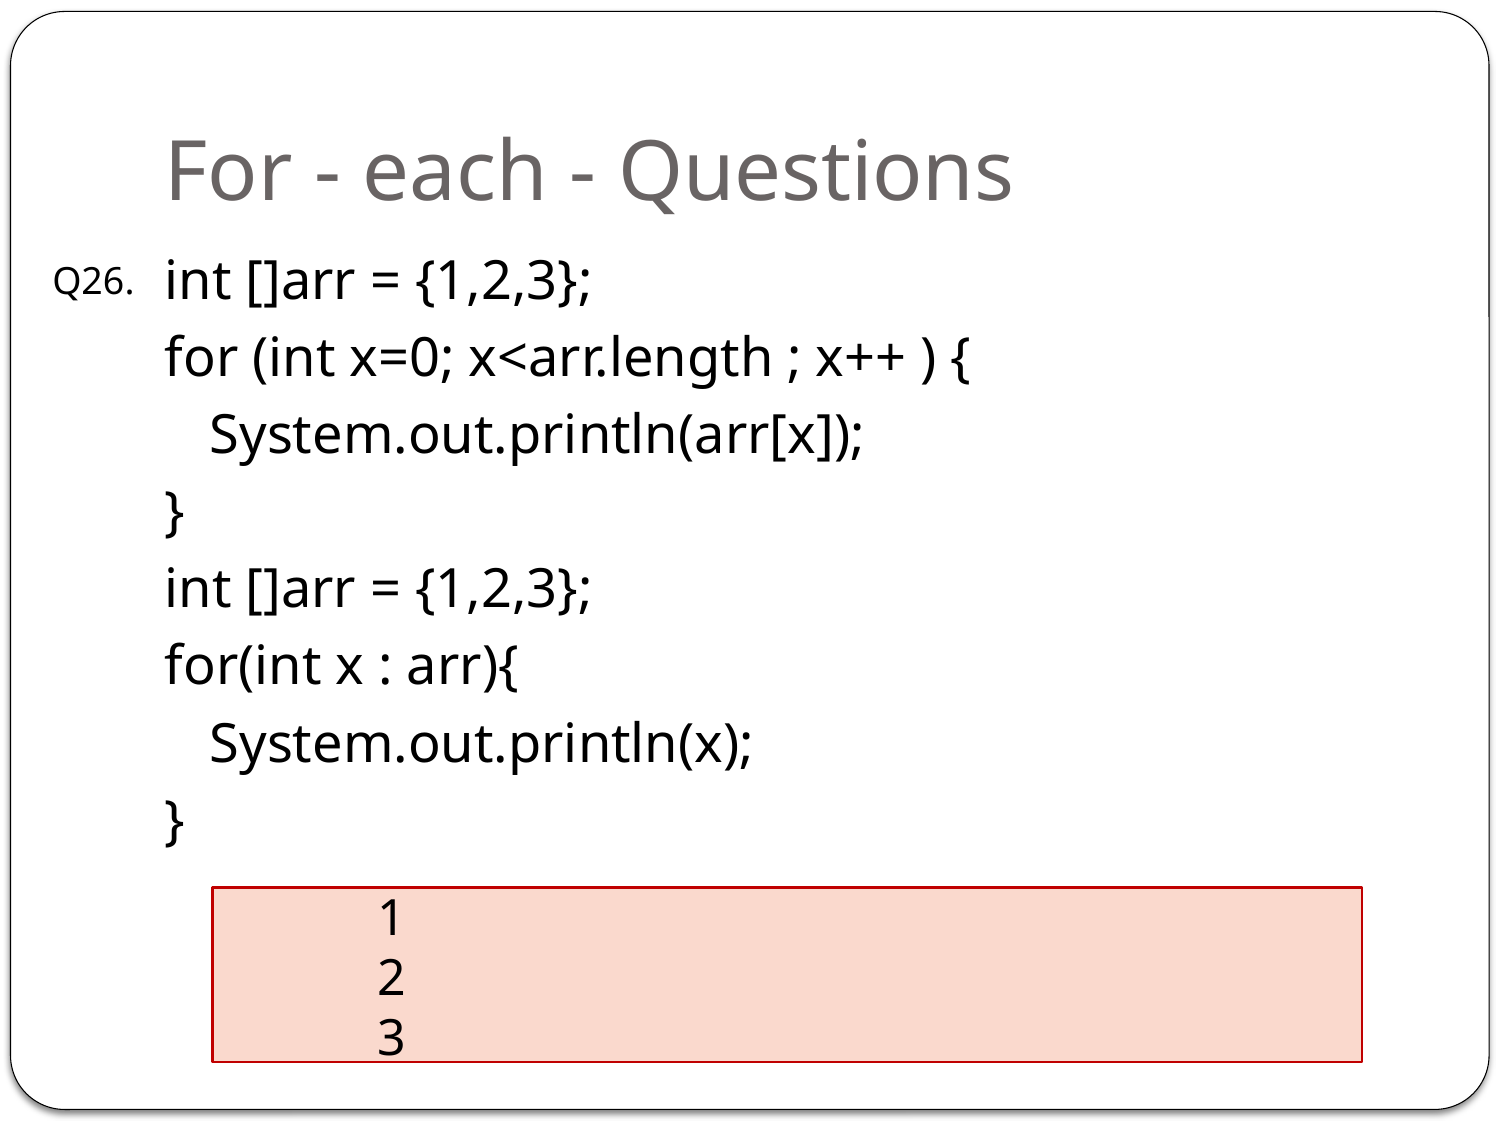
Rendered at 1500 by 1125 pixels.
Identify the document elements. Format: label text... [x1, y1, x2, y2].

text_box Q26. [37, 249, 163, 310]
title For - each - Questions [150, 45, 1425, 233]
list int []arr = {1,2,3}; for (int x=0; x<arr.length ; x++ ) { System.out.println(arr[x]); } int []arr = {1,2,3}; for(int x : arr){ System.out.println(x); } [150, 237, 1425, 988]
text_box 1 2 3 [211, 886, 1363, 1063]
